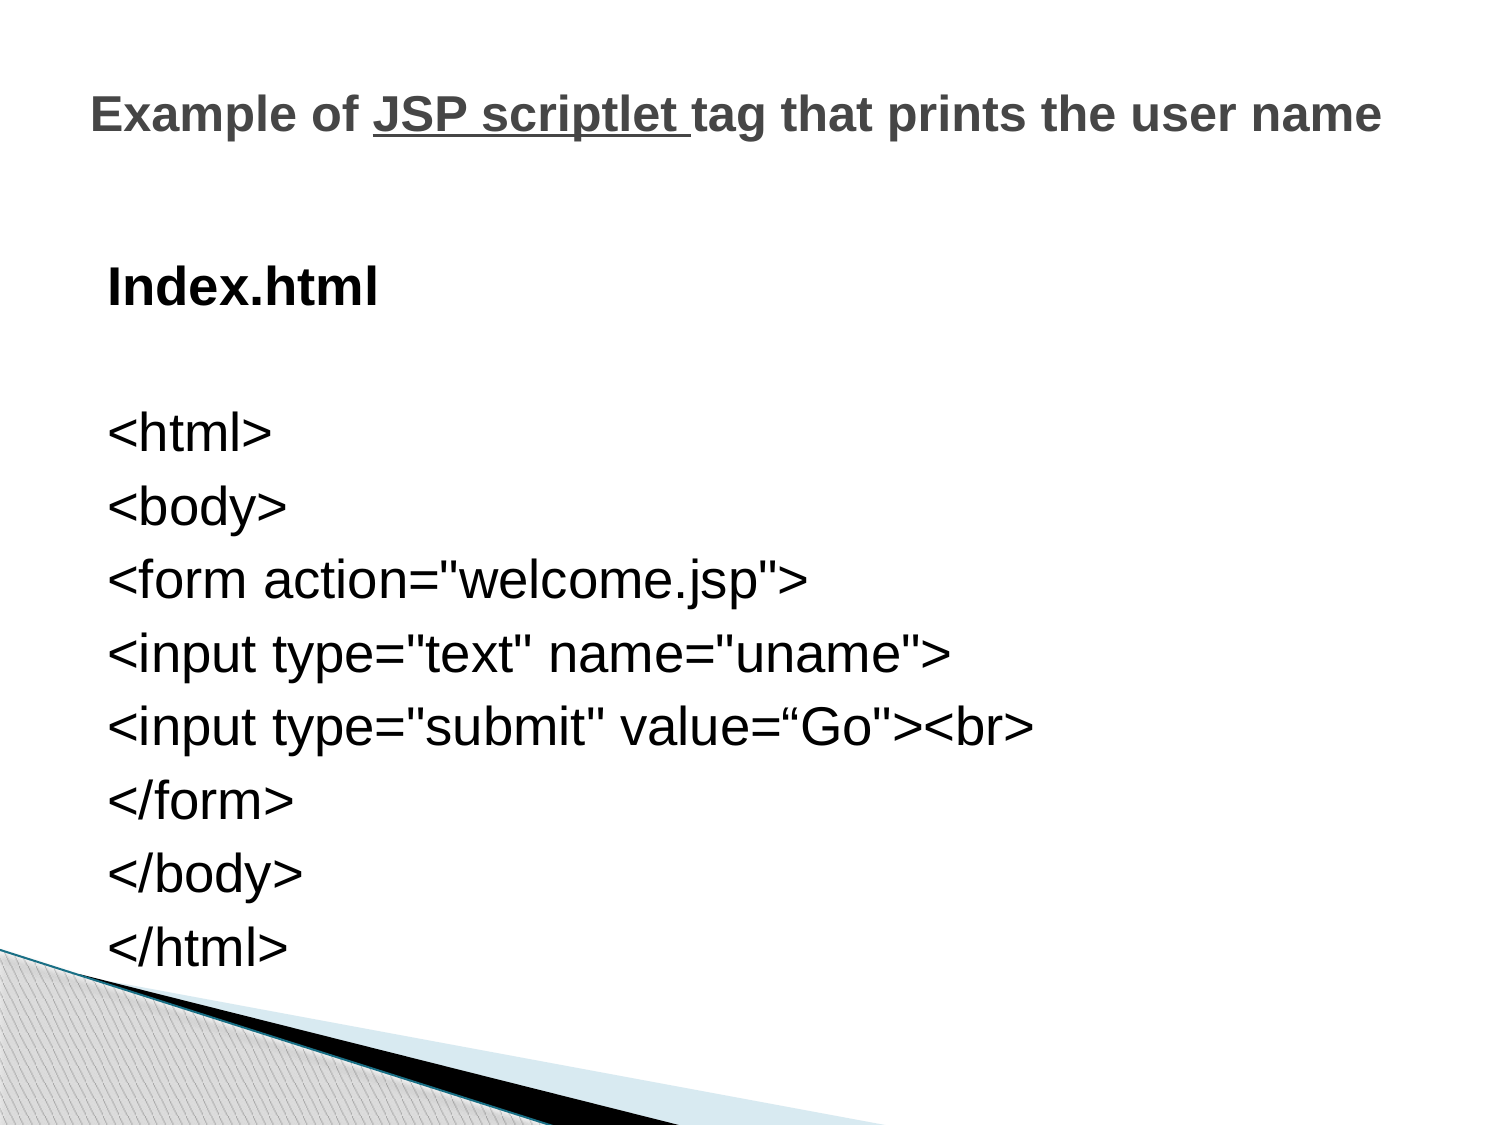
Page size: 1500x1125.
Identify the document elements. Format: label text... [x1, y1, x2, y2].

list Index.html <html> <body> <form action="welcome.jsp"> <input type="text" name="uname"> <input type="submit" value=“Go"><br> </form> </body> </html> [75, 243, 1425, 986]
title Example of JSP scriptlet tag that prints the user name [75, 45, 1425, 238]
